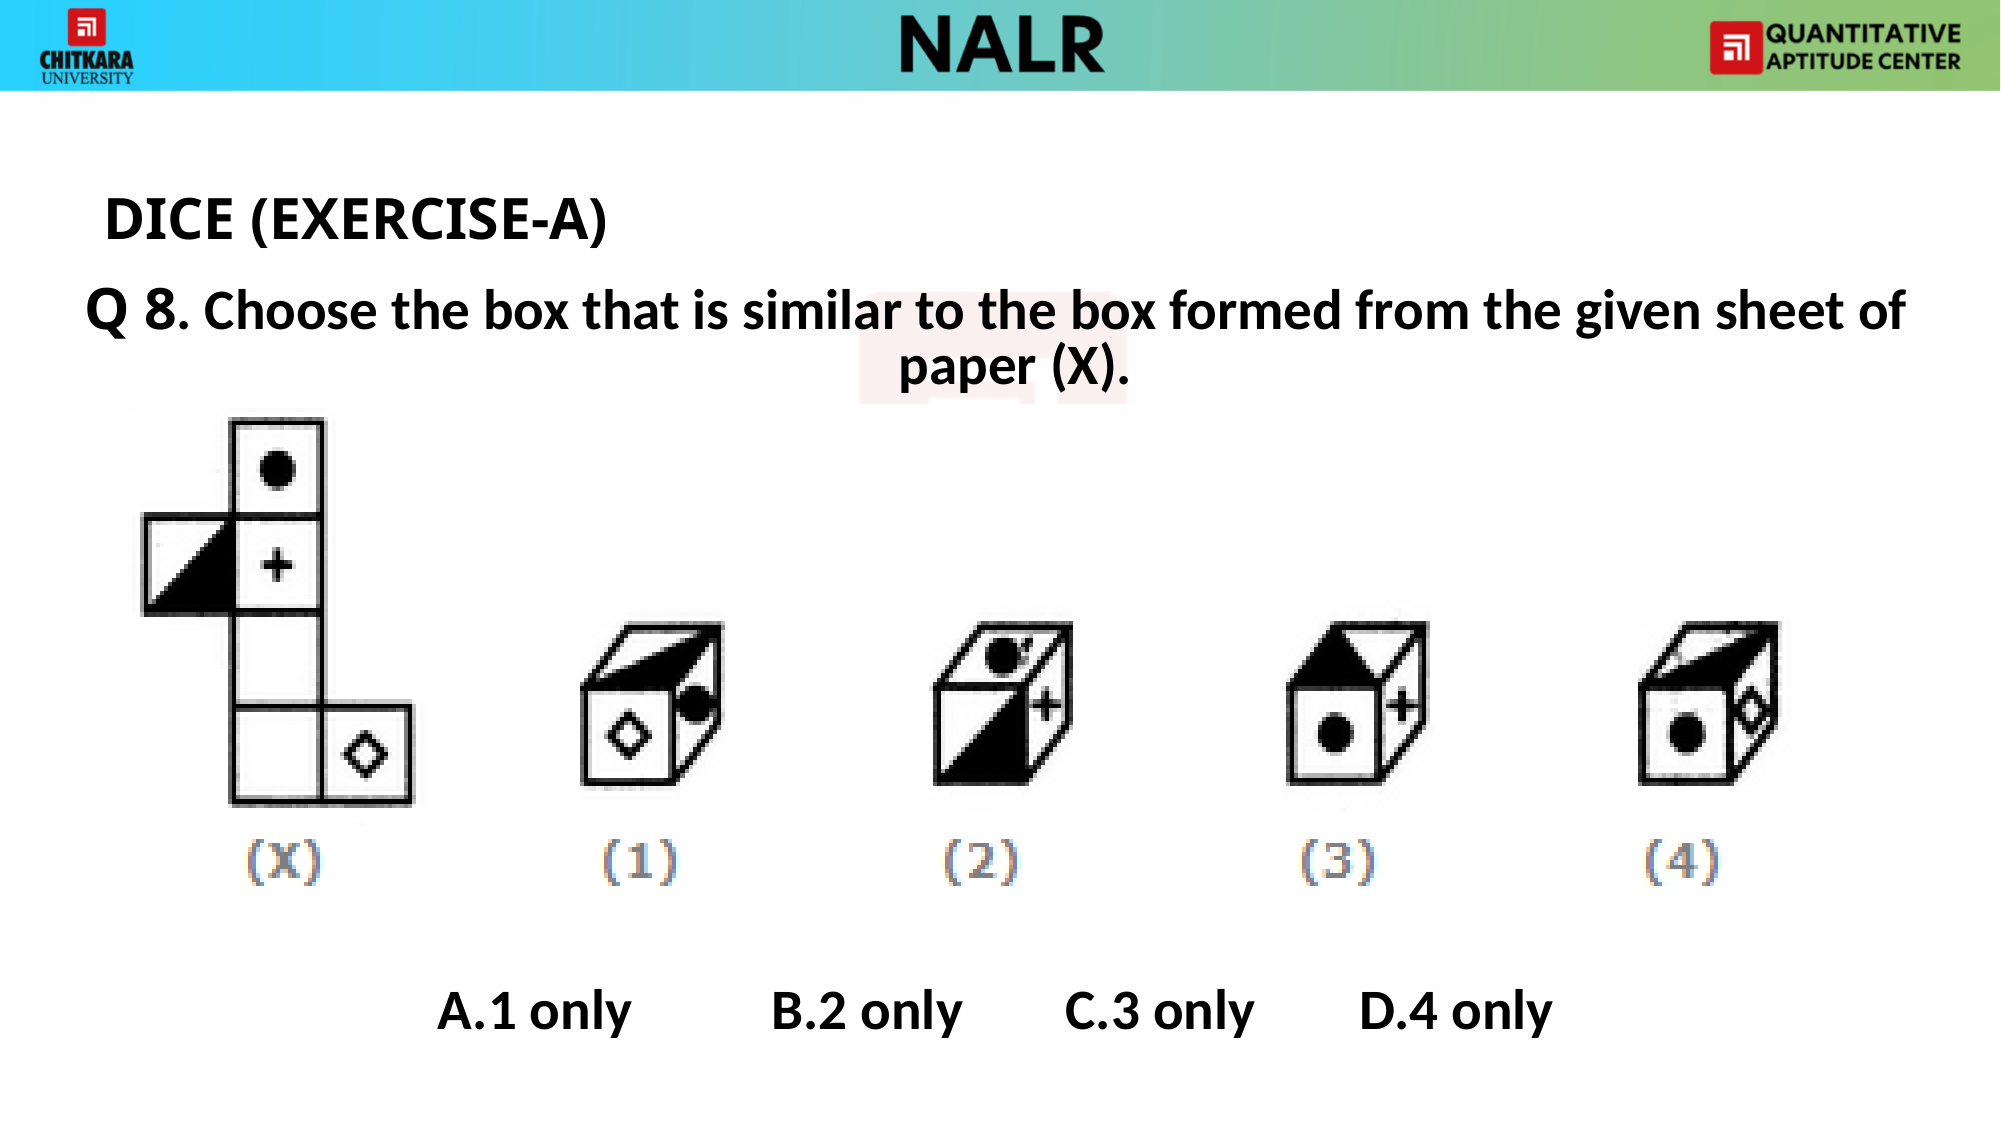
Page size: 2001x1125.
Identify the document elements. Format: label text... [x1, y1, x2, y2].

list DICE (EXERCISE-A) Q 8. Choose the box that is similar to the box formed from the given sheet of paper (X). A.1 only B.2 only C.3 only D.4 only [33, 175, 1959, 1053]
picture [0, 0, 2001, 1125]
